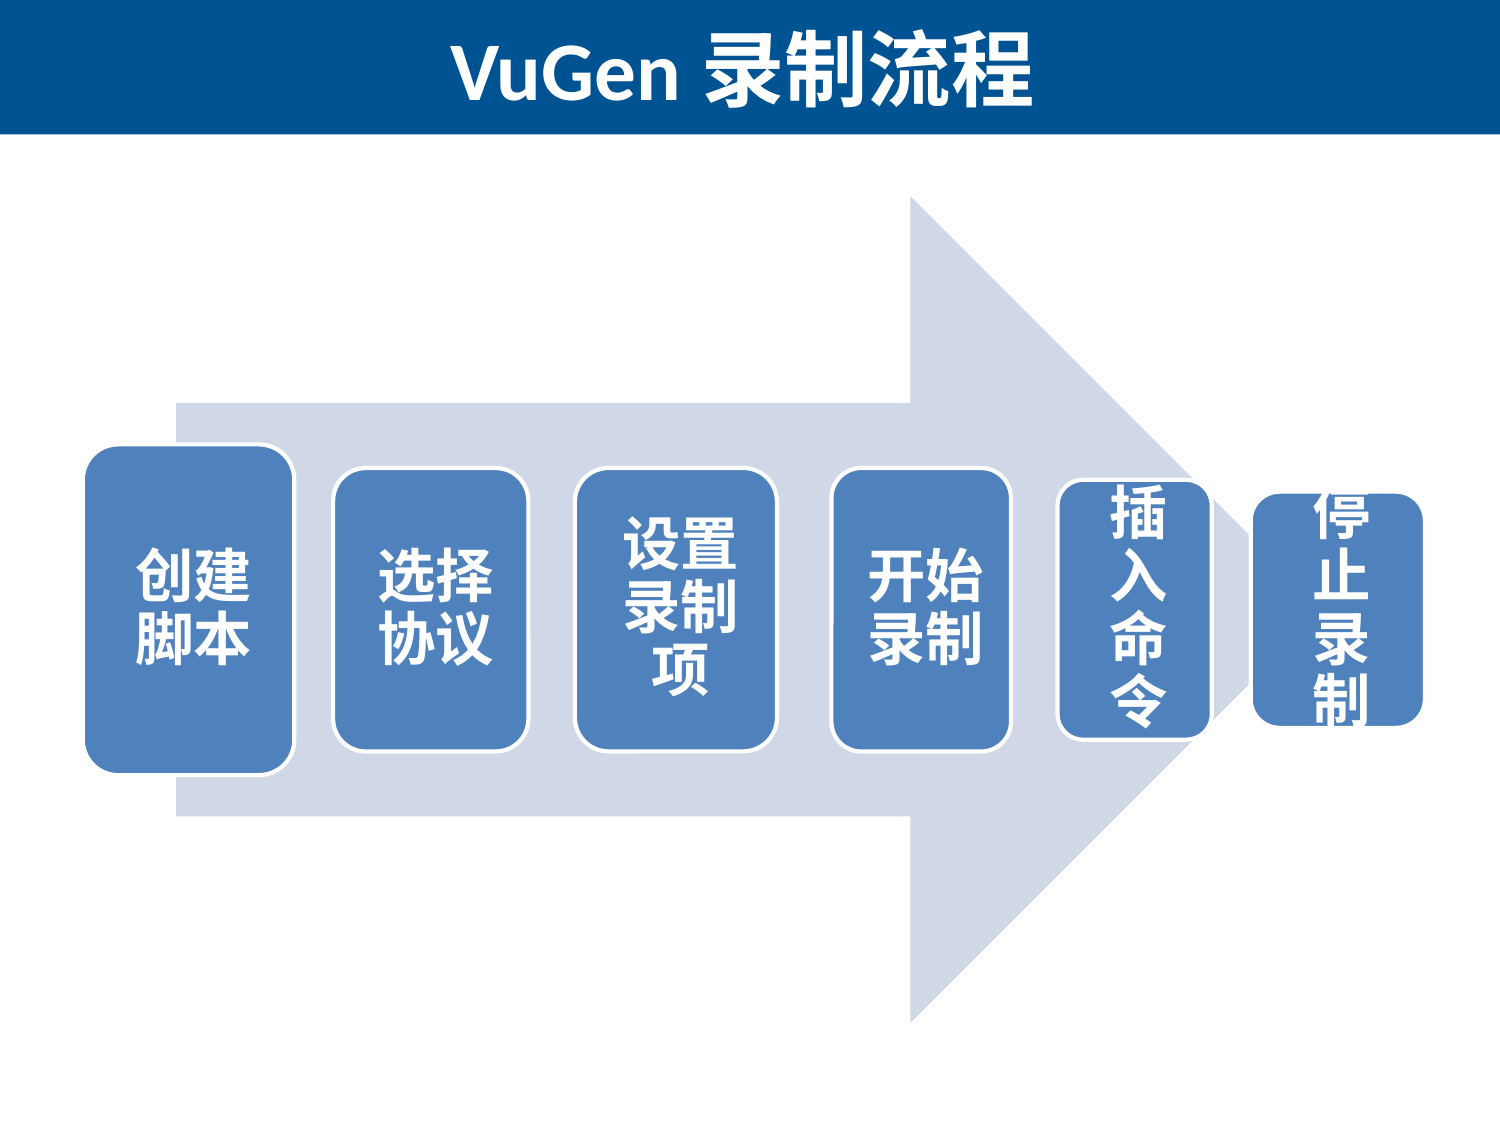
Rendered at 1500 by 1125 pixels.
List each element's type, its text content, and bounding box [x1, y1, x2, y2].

title VuGen录制流程 [2, 0, 1483, 135]
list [74, 195, 1426, 1024]
